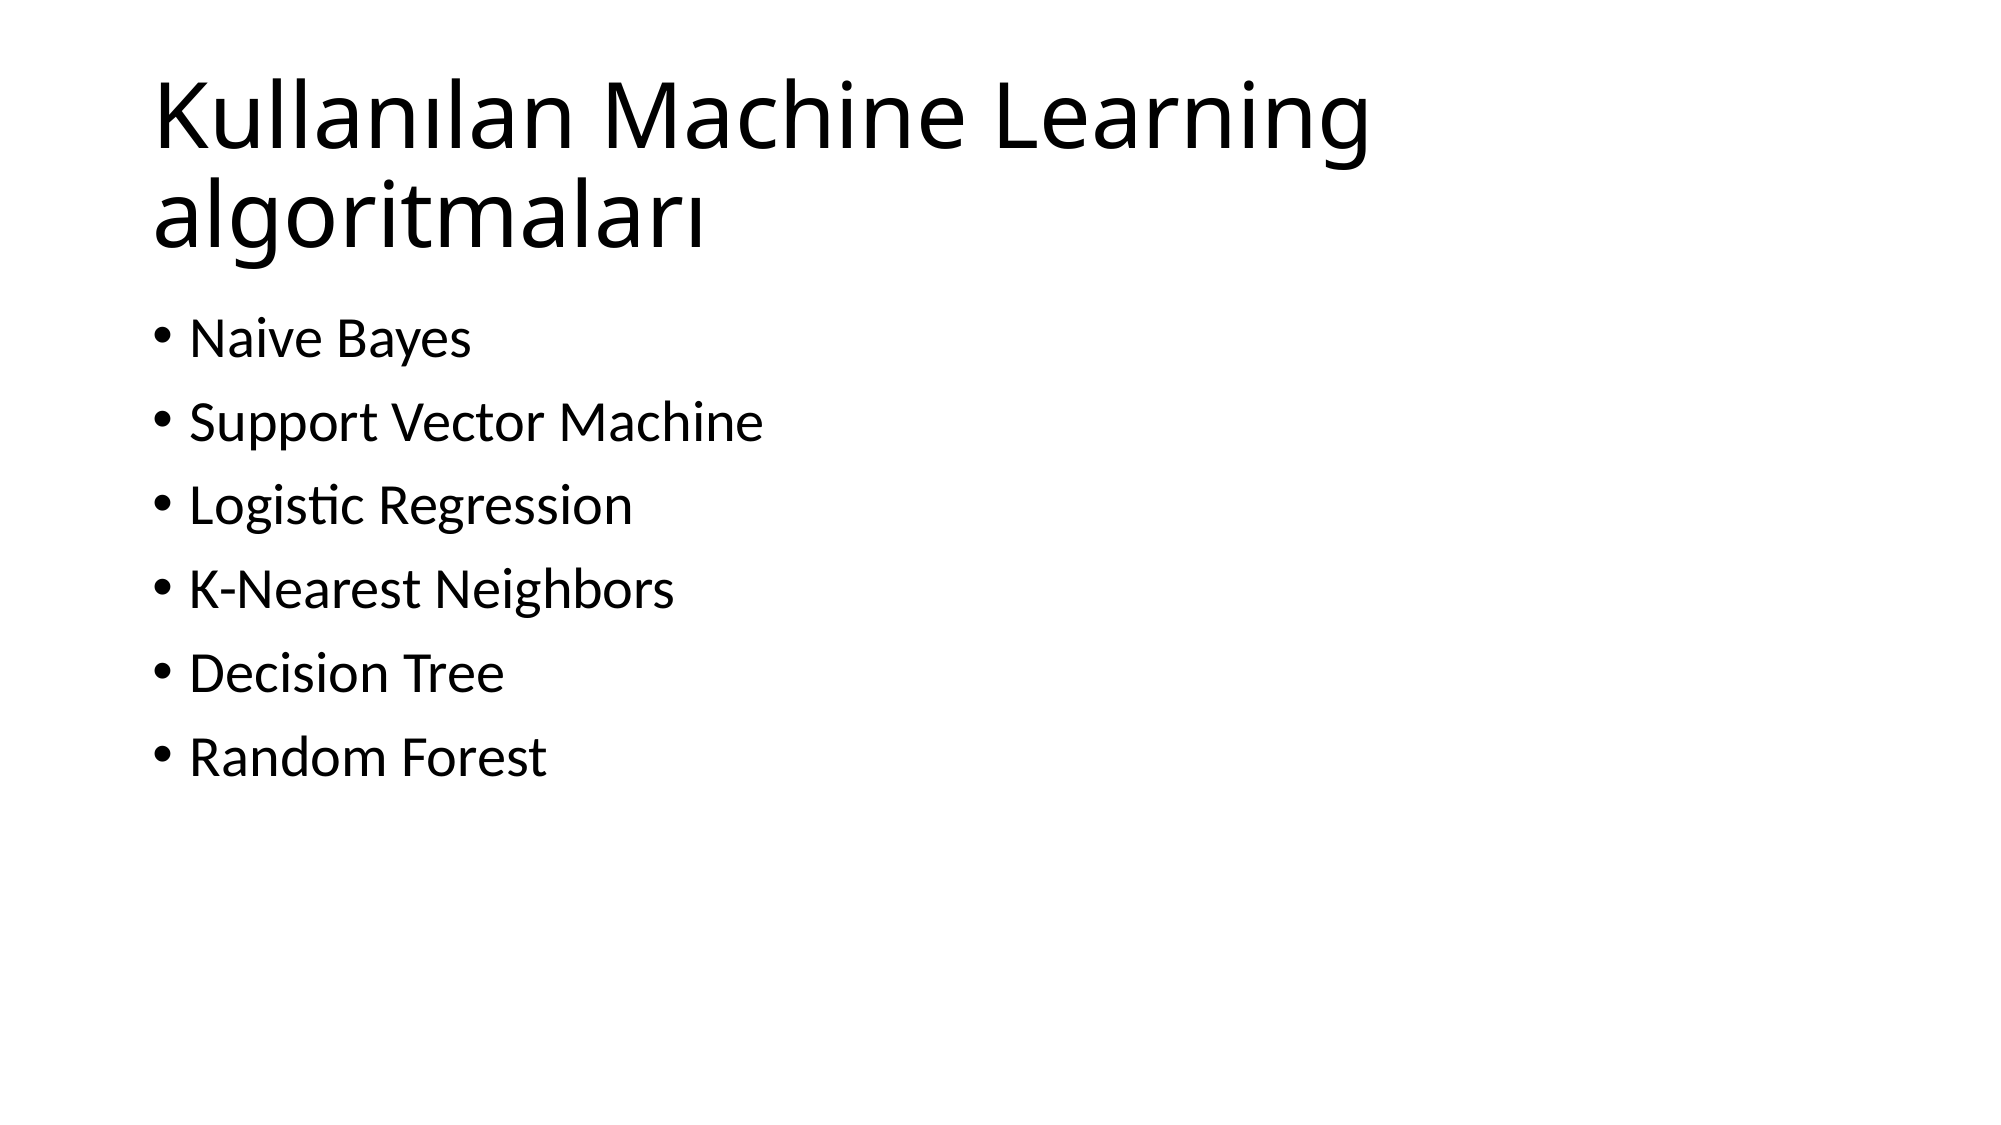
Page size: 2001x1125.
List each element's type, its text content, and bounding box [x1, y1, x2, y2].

title Kullanılan Machine Learning algoritmaları [137, 59, 1863, 278]
list Naive Bayes Support Vector Machine Logistic Regression K-Nearest Neighbors Decision Tree Random Forest [137, 299, 1863, 1014]
